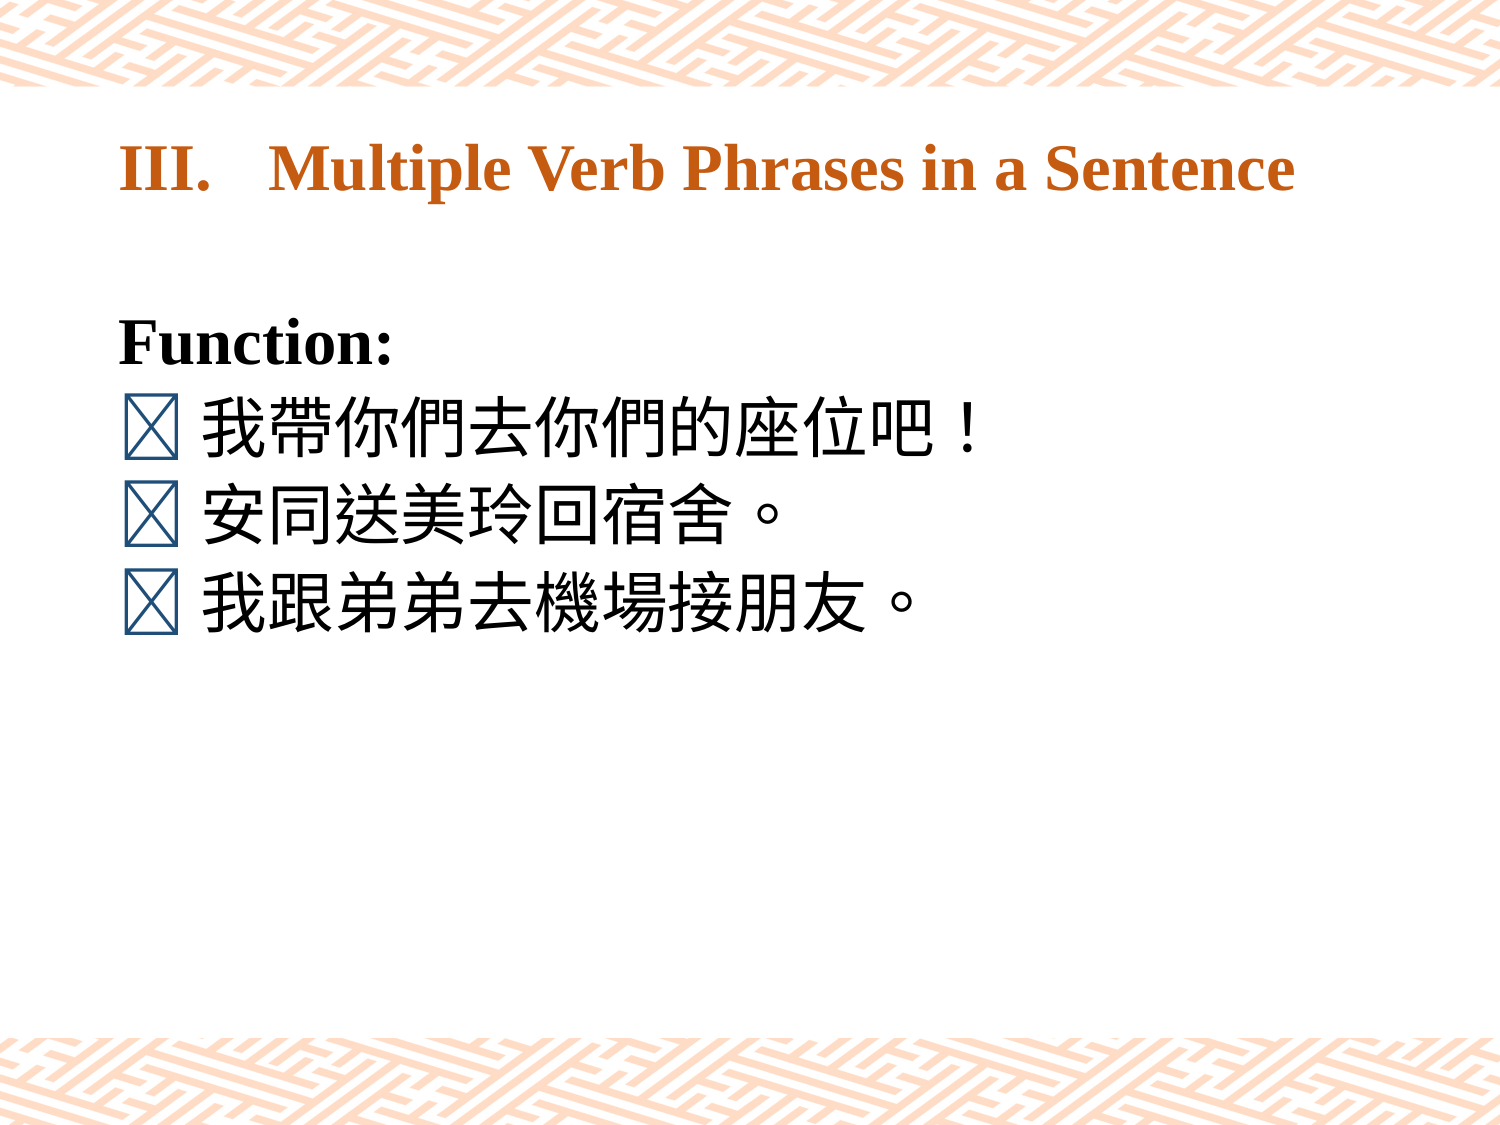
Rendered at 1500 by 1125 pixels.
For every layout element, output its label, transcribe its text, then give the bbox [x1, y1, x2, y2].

title III. Multiple Verb Phrases in a Sentence [103, 59, 1397, 278]
picture [0, 0, 1500, 1125]
list Function: 我帶你們去你們的座位吧！ 安同送美玲回宿舍。 我跟弟弟去機場接朋友。 [103, 299, 1397, 1014]
